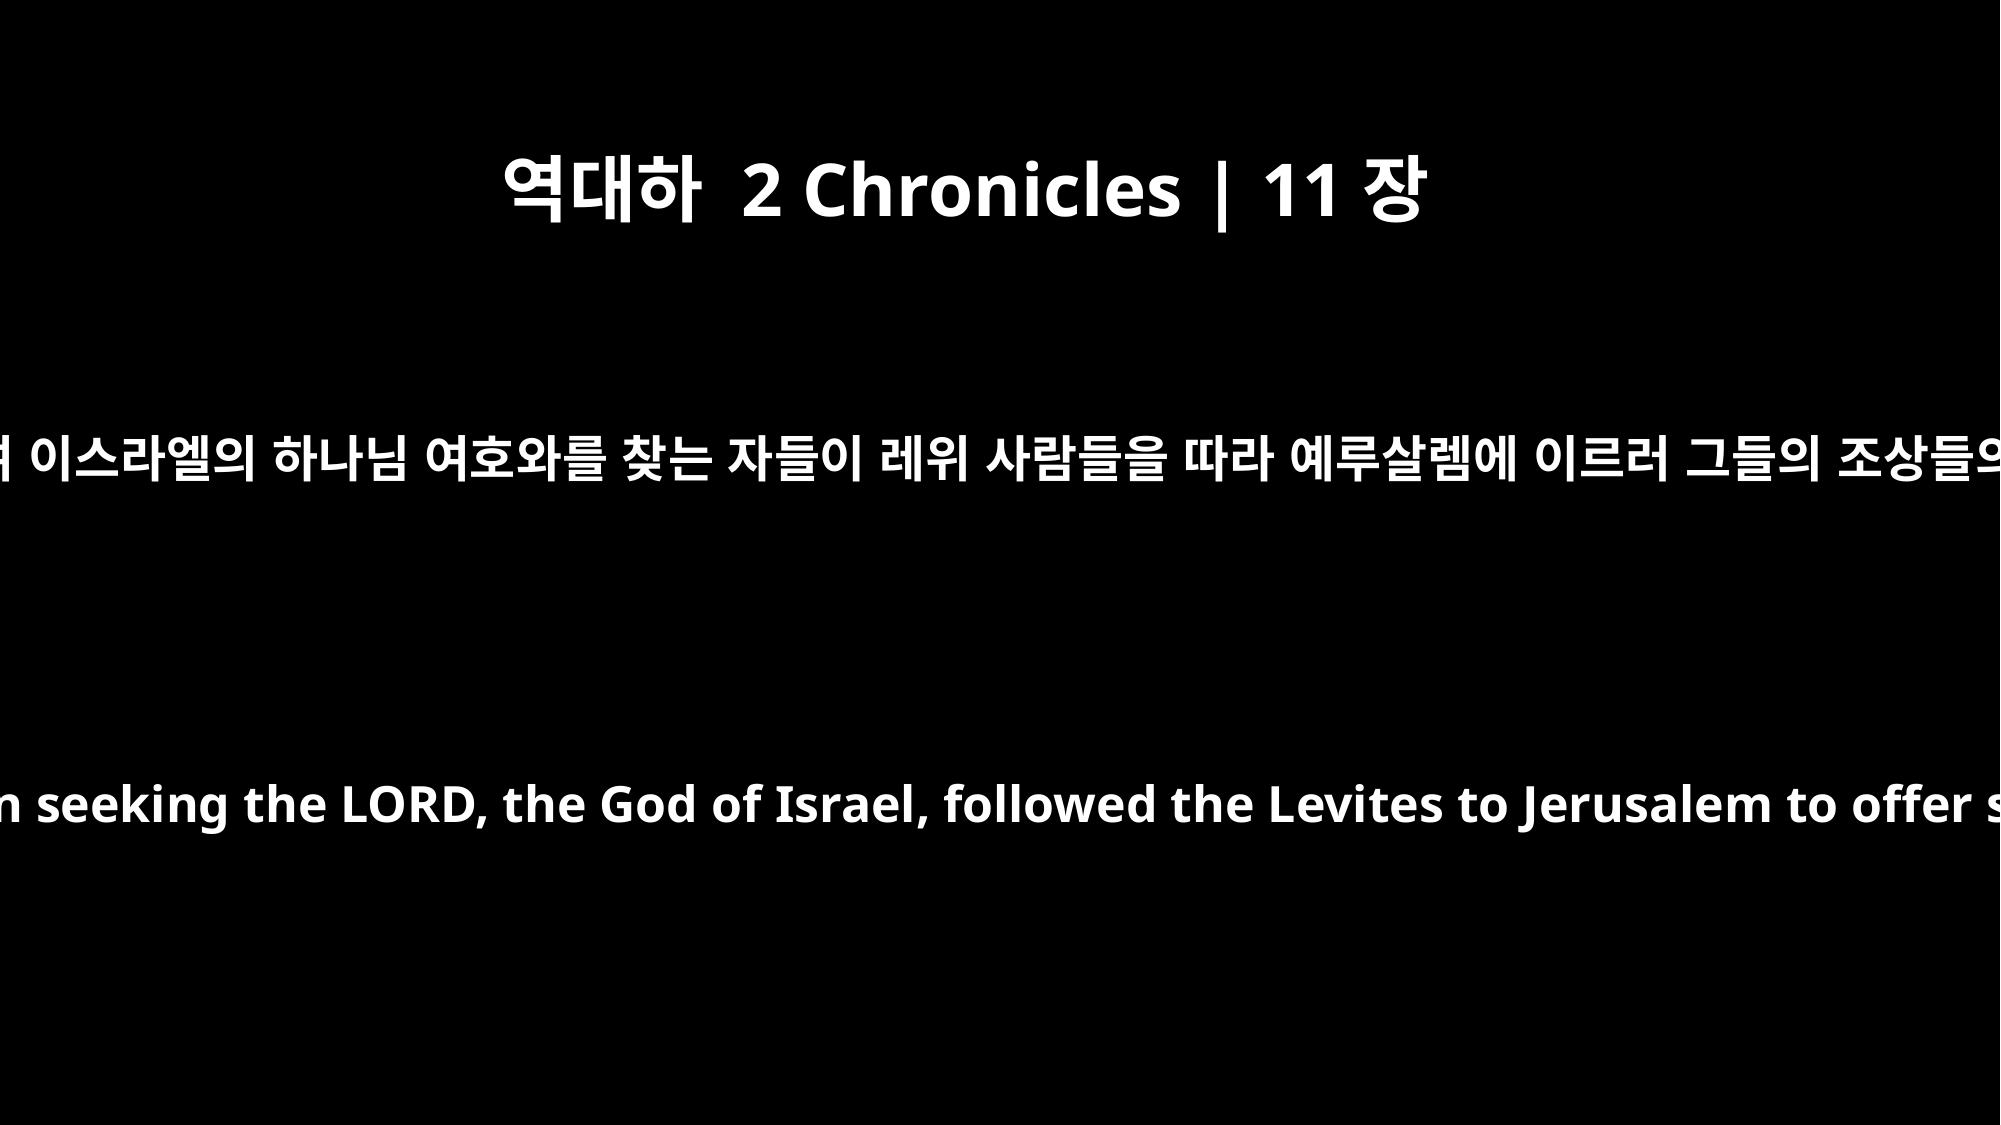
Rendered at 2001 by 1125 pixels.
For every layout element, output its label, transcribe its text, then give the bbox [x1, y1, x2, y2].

text_box 16 이스라엘 모든 지파 중에 마음을 굳게 하여 이스라엘의 하나님 여호와를 찾는 자들이 레위 사람들을 따라 예루살렘에 이르러 그들의 조상들의 하나님 여호와께 제사하고자 한지라 [0, 359, 2000, 495]
text_box 역대하 2 Chronicles | 11장 [487, 136, 1445, 239]
text_box Those from every tribe of Israel who set their hearts on seeking the LORD, the God of Israel, followed the Levites to Jerusalem to offer sacrifices to the LORD, the God of their fathers. [0, 764, 2000, 840]
